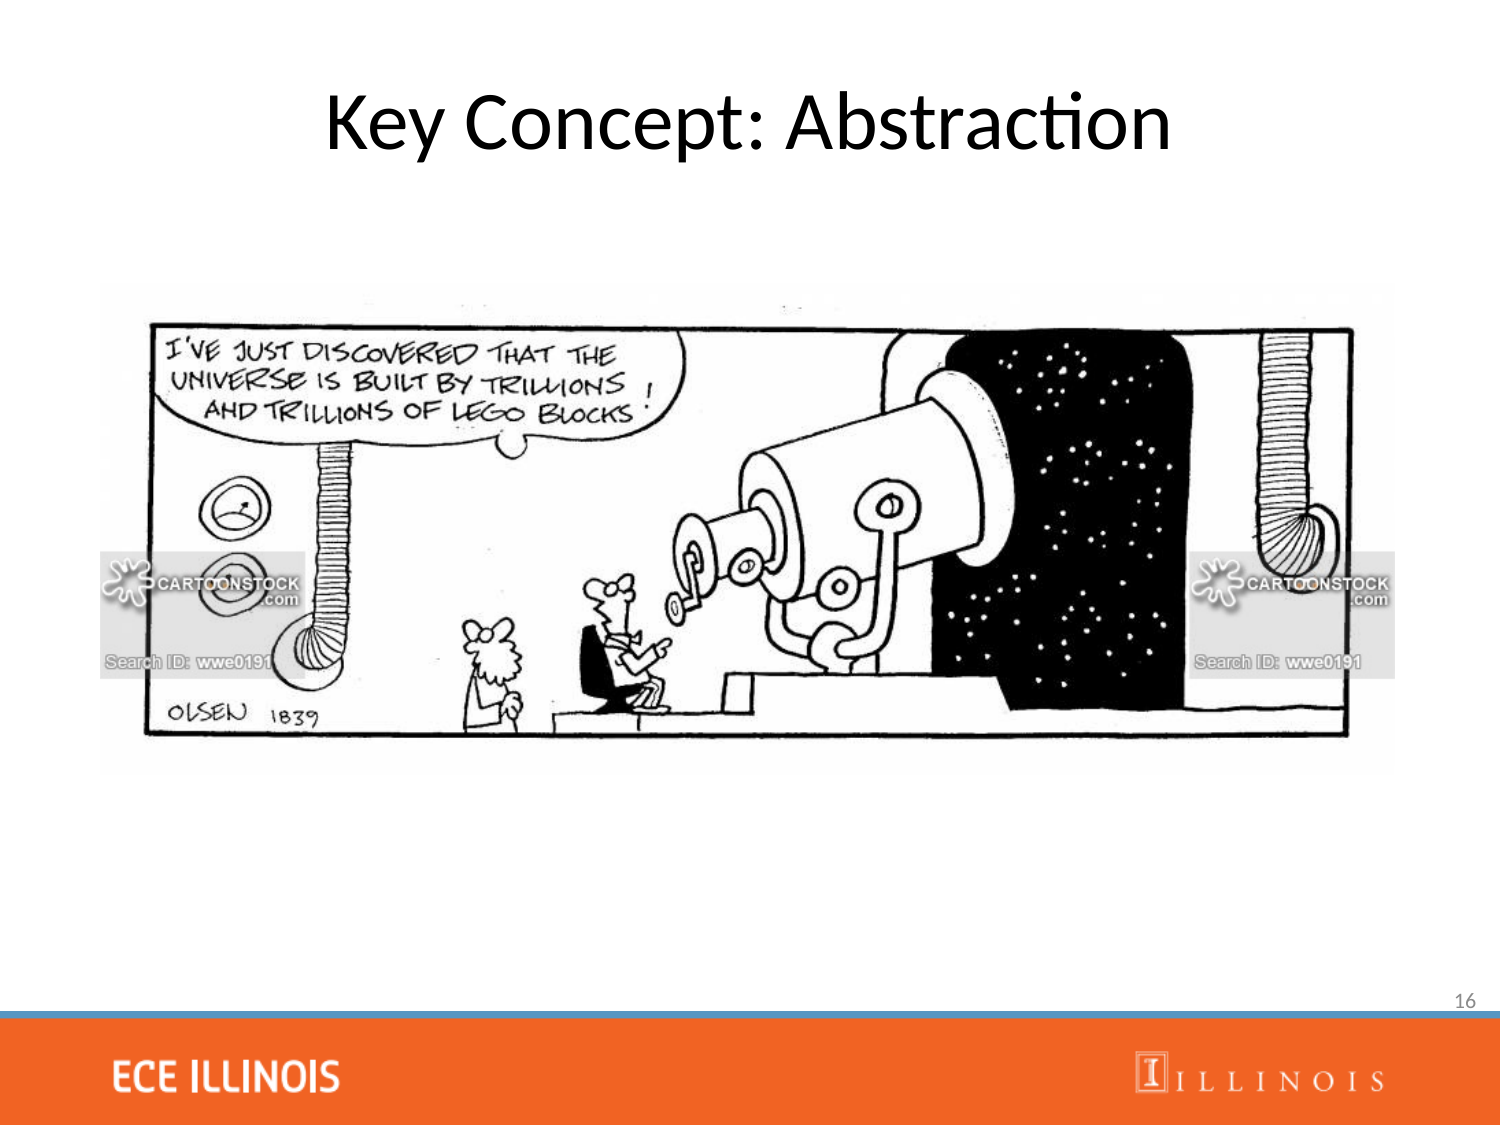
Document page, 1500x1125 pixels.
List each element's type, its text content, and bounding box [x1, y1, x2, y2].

title Key Concept: Abstraction [103, 59, 1397, 278]
slide_number 16 [1154, 969, 1492, 1030]
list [100, 283, 1395, 776]
